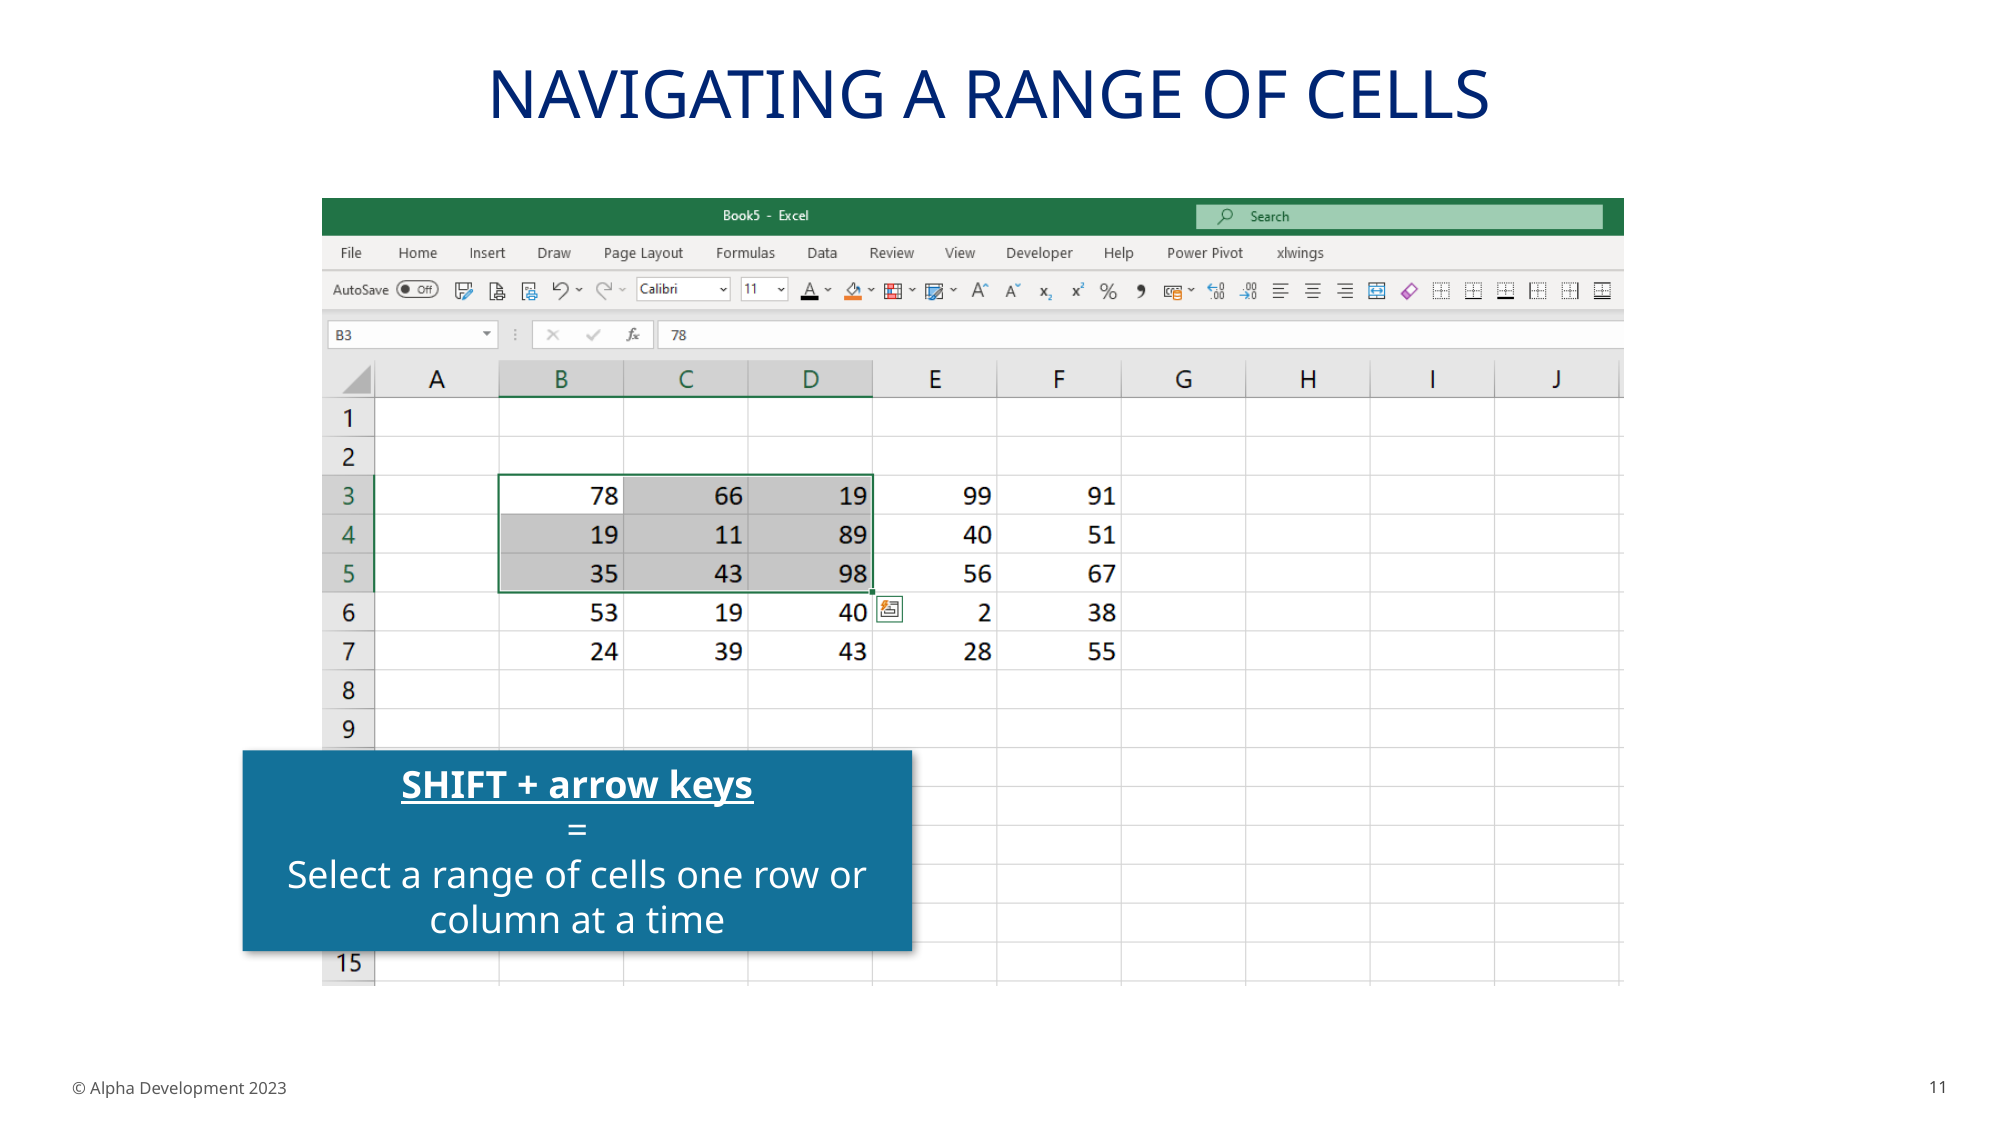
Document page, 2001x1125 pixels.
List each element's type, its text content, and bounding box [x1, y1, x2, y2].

text_box SHIFT + arrow keys = Select a range of cells one row or column at a time [242, 750, 316, 952]
title navigating a range of cells [81, 44, 1898, 140]
picture [321, 198, 1625, 987]
